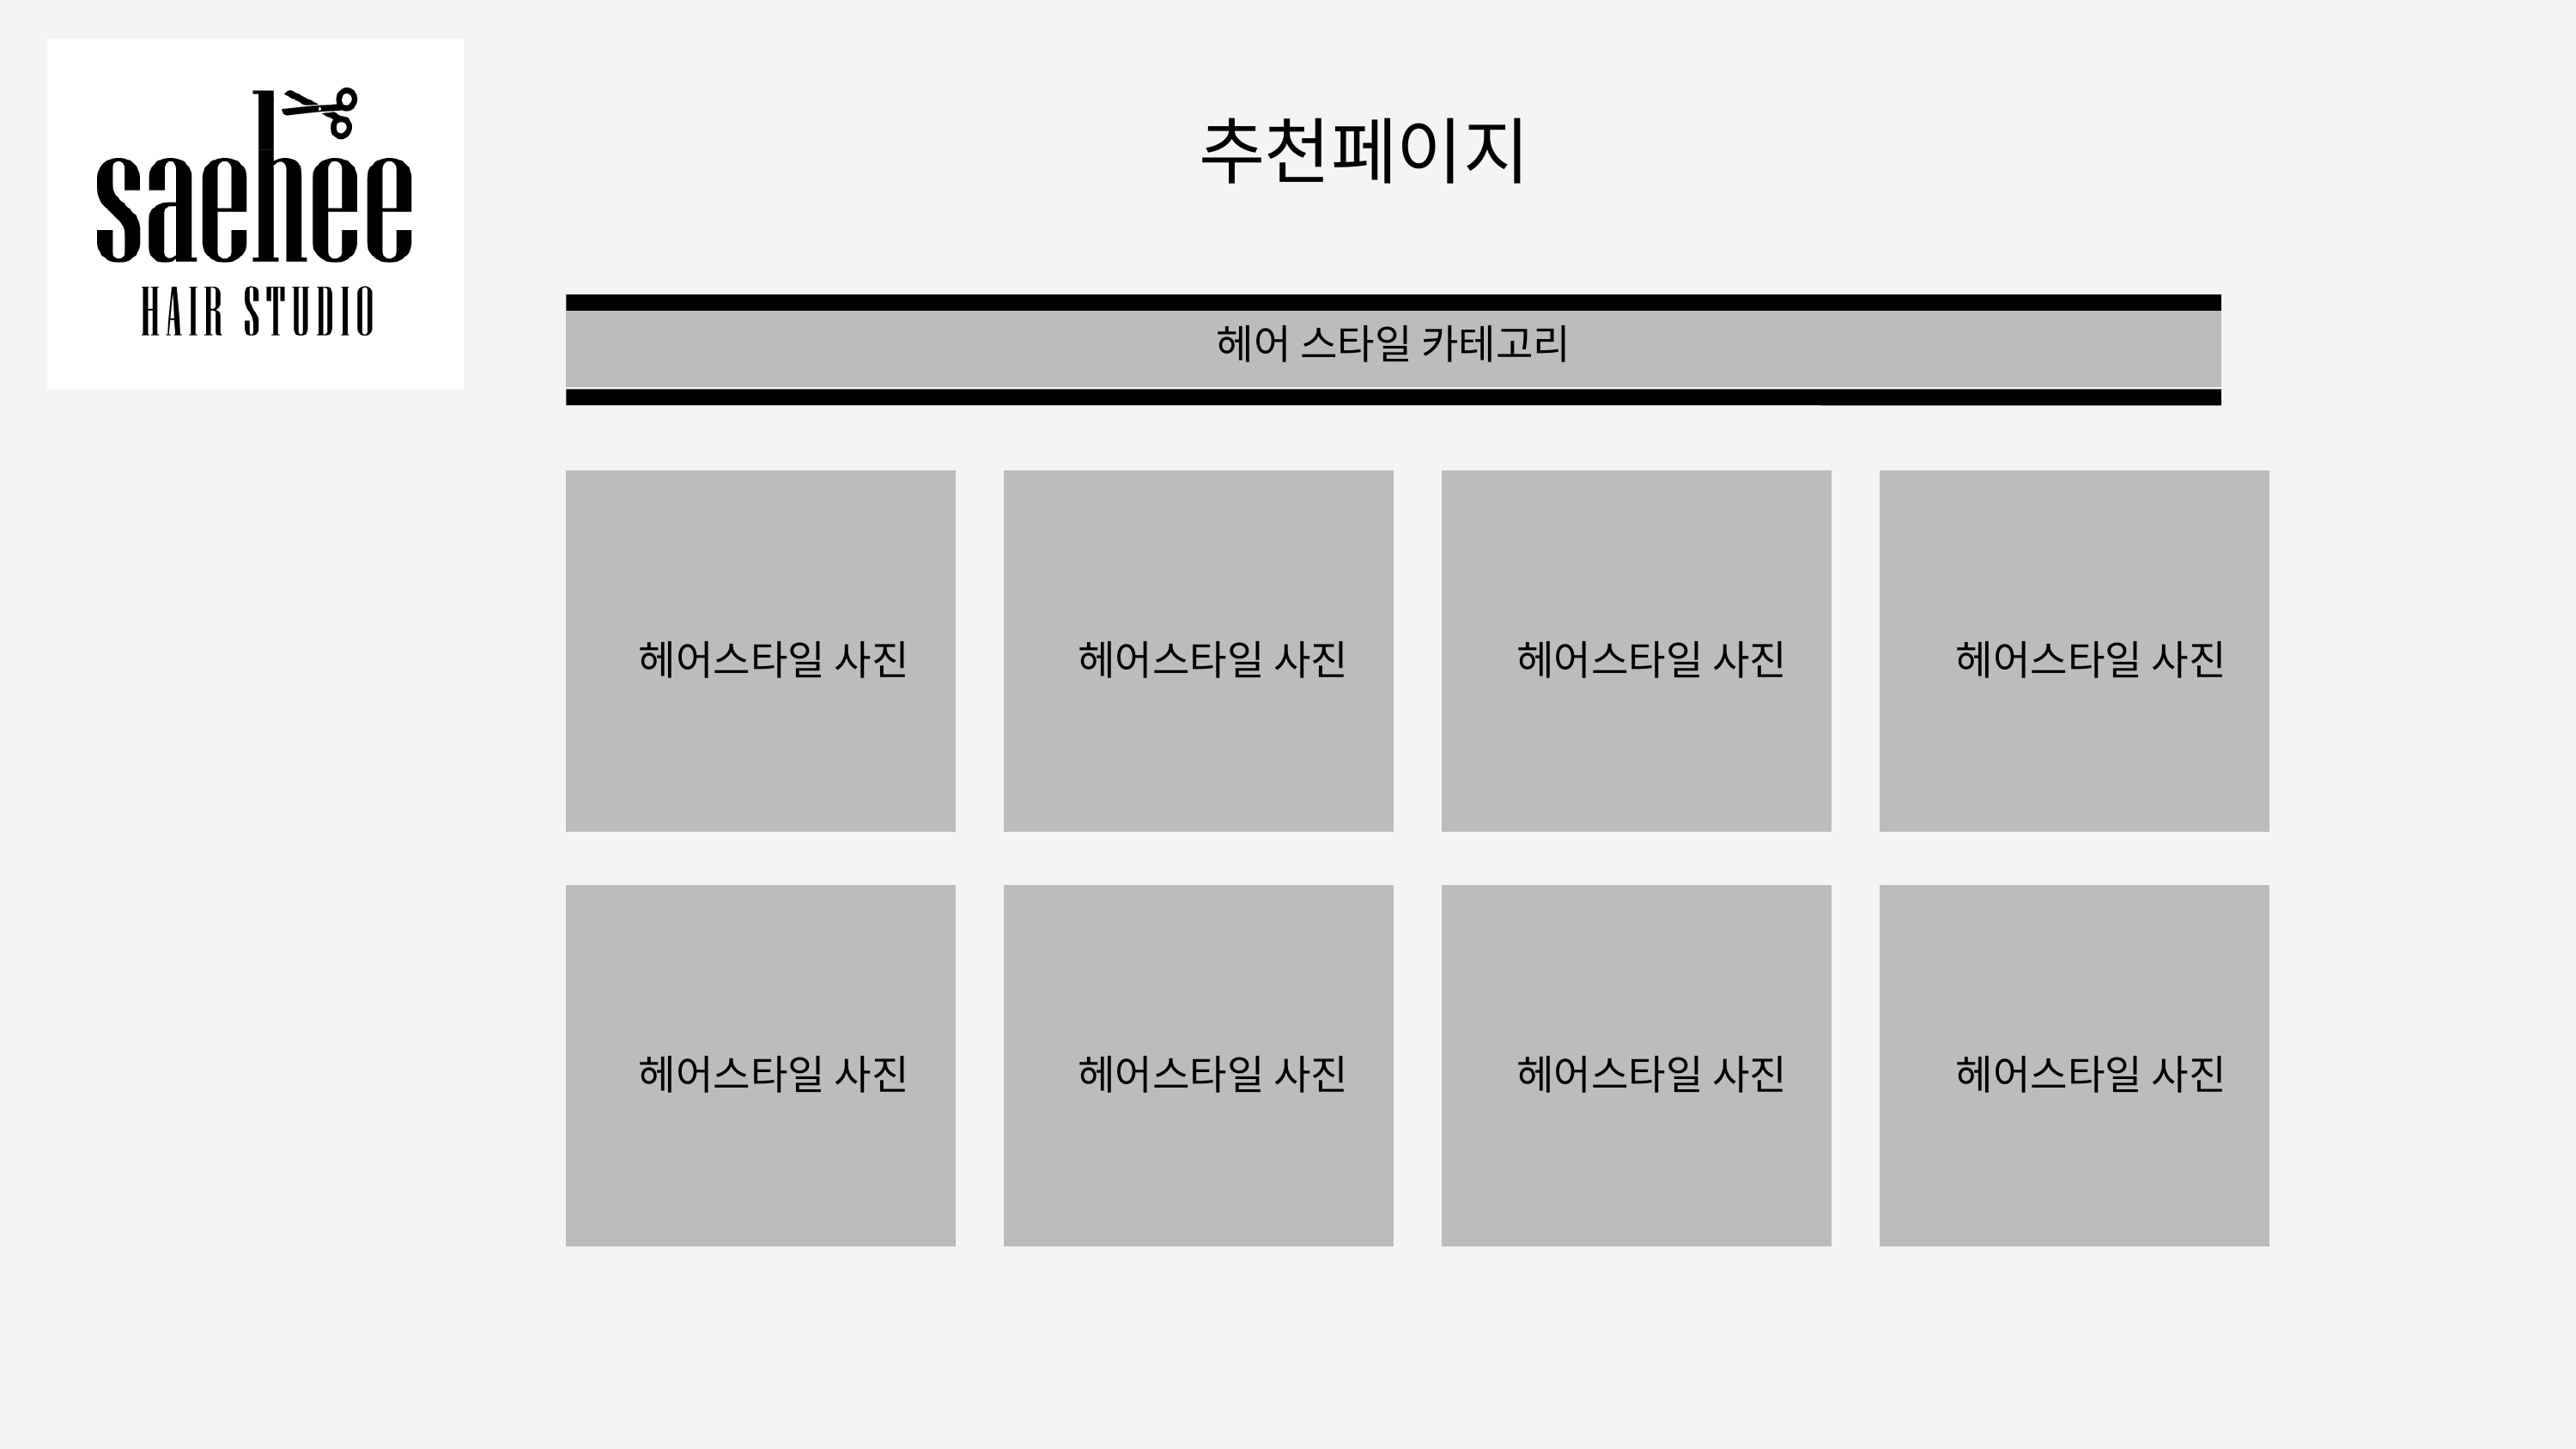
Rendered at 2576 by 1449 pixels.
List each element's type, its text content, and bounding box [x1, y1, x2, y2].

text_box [1880, 470, 2270, 833]
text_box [1004, 884, 1394, 1247]
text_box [1880, 884, 2270, 1247]
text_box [566, 310, 2221, 388]
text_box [566, 470, 957, 833]
text_box [46, 39, 465, 390]
text_box 추천페이지 [1182, 91, 1546, 192]
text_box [1004, 470, 1394, 833]
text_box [566, 884, 957, 1247]
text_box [1442, 470, 1832, 833]
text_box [1442, 884, 1832, 1247]
